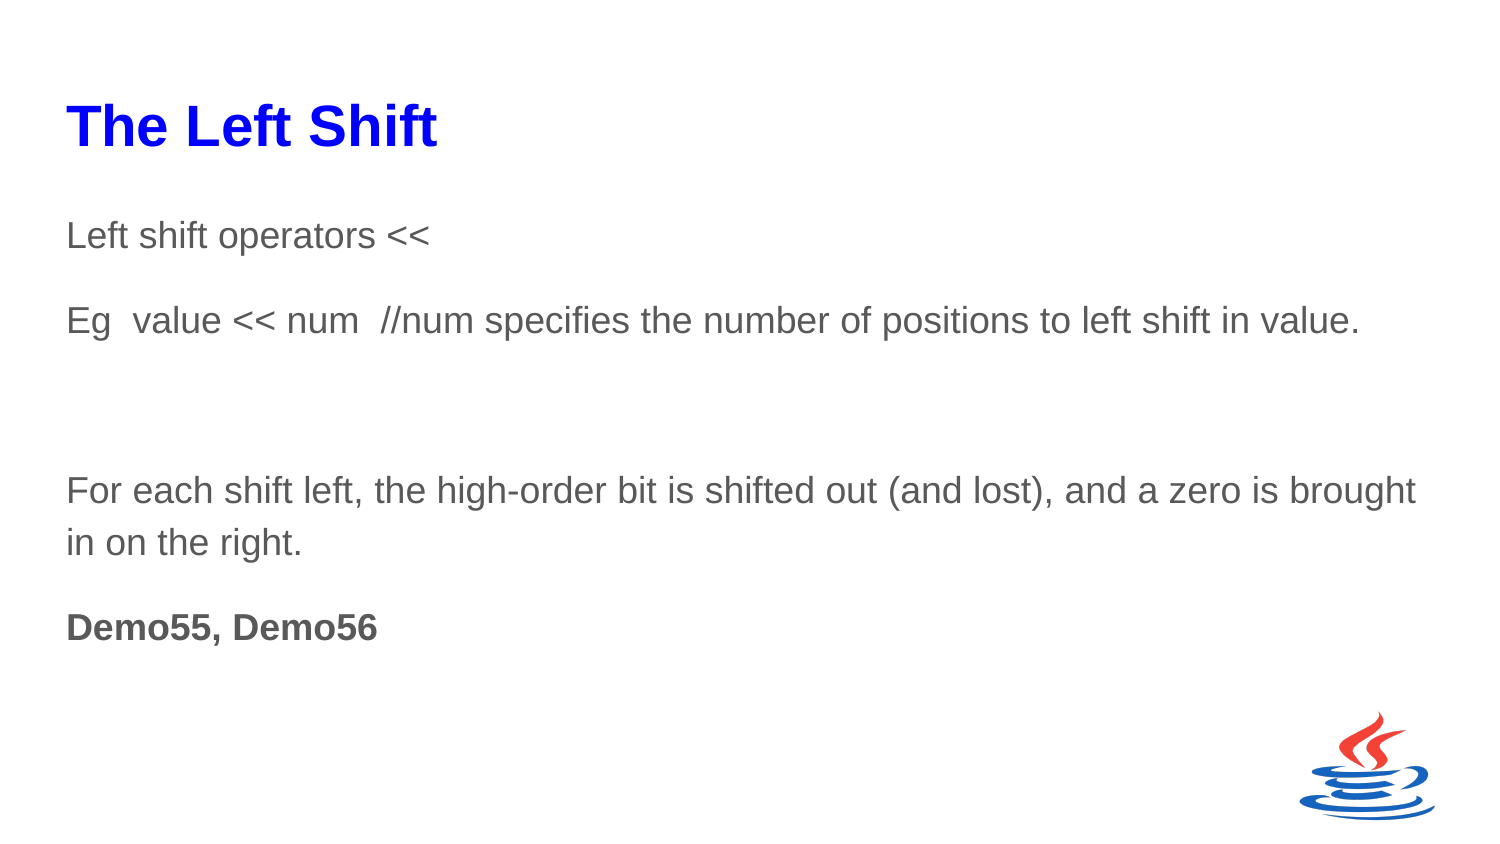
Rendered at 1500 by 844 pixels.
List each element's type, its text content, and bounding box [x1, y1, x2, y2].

list Left shift operators << Eg value << num //num specifies the number of positions to left shift in value. For each shift left, the high-order bit is shifted out (and lost), and a zero is brought in on the right. Demo55, Demo56 [51, 189, 1449, 750]
title The Left Shift [51, 72, 1449, 167]
picture [1258, 700, 1475, 831]
